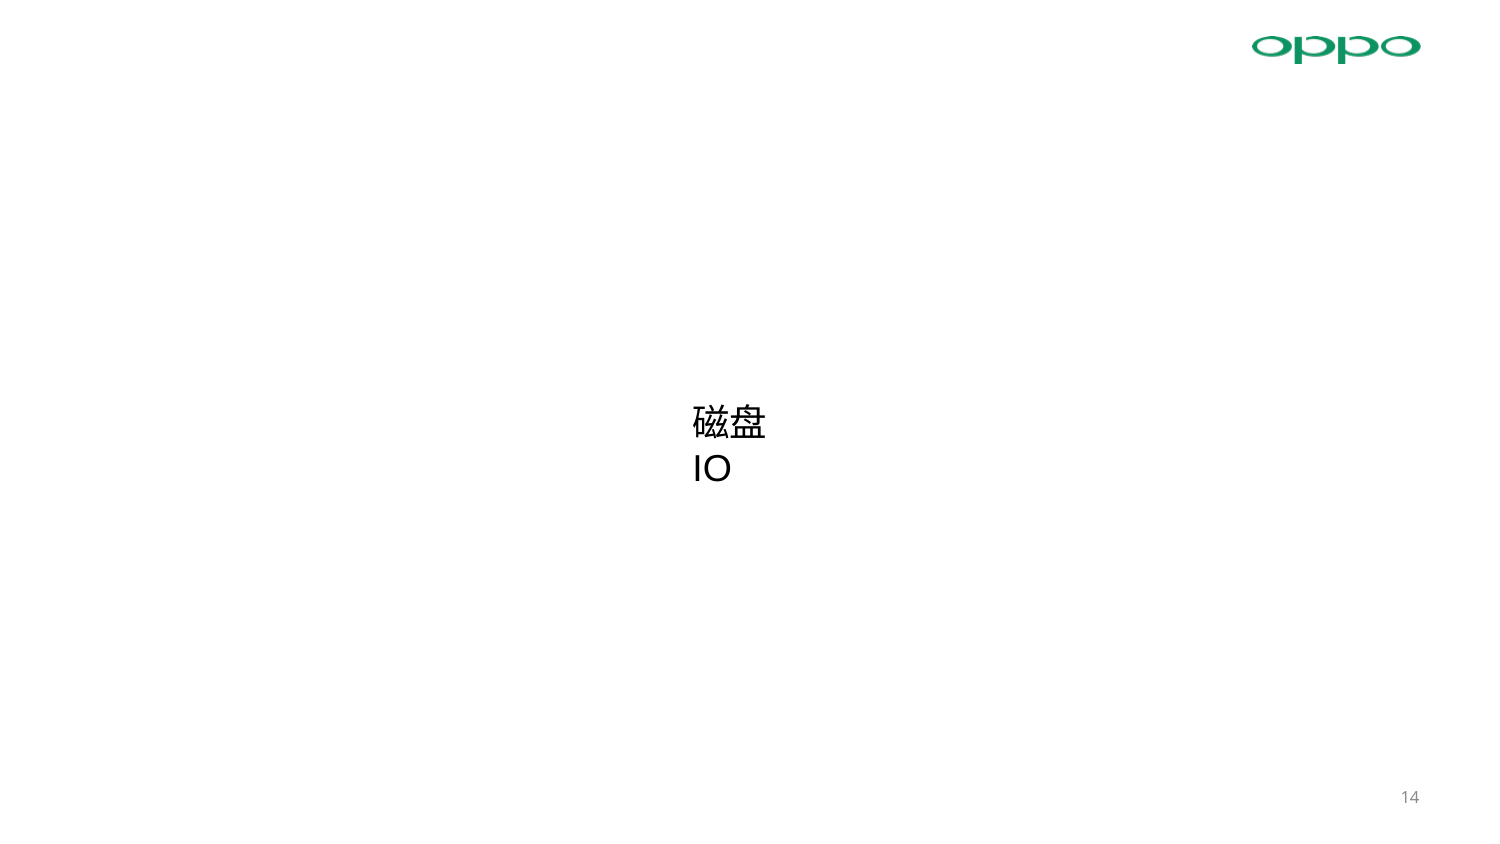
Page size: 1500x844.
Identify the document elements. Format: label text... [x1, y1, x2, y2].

text_box 磁盘IO [677, 391, 823, 497]
picture [1252, 36, 1421, 64]
